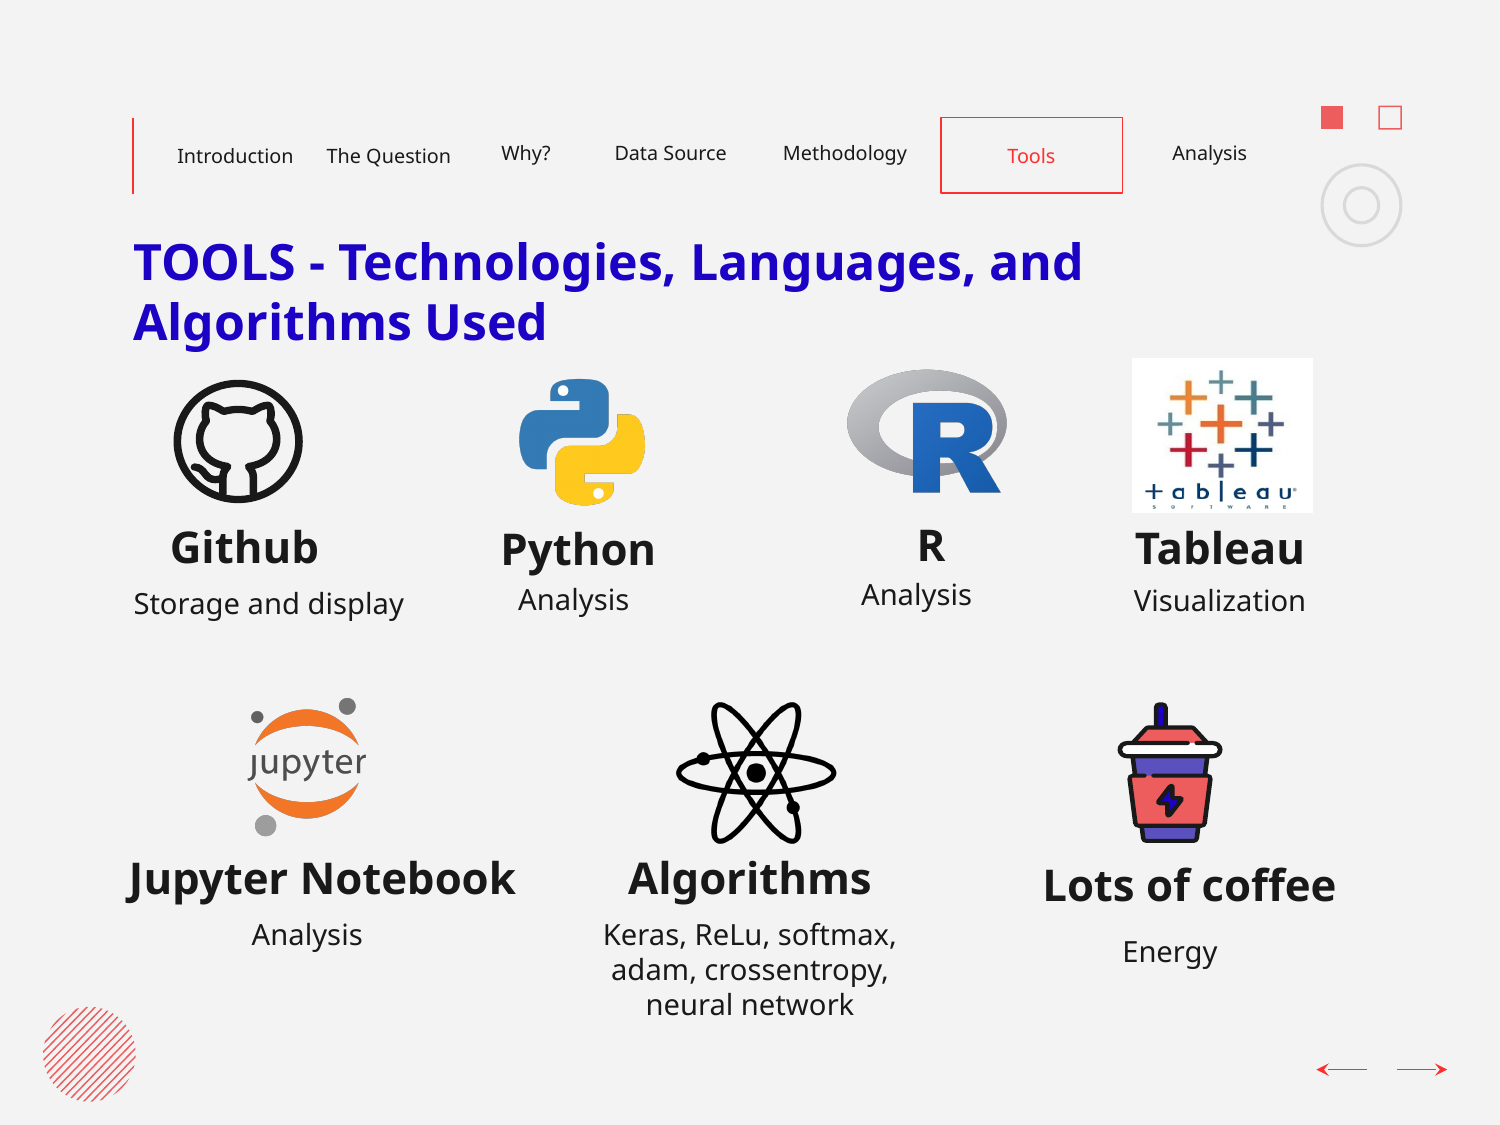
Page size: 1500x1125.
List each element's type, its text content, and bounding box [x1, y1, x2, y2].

text_box [1390, 1048, 1460, 1093]
title Lots of coffee [983, 826, 1396, 942]
subtitle Introduction [144, 118, 298, 194]
text_box Visualization [1112, 587, 1328, 642]
text_box [173, 379, 303, 504]
subtitle Why? [435, 115, 580, 191]
subtitle The Question [298, 118, 480, 194]
picture [1132, 358, 1313, 514]
title Github [55, 488, 434, 604]
title Jupyter Notebook [84, 819, 560, 936]
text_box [1117, 702, 1223, 844]
subtitle Analysis [466, 566, 682, 651]
subtitle Tools [940, 117, 1123, 194]
picture [246, 695, 368, 838]
picture [511, 371, 653, 513]
subtitle Analysis [825, 560, 1009, 635]
subtitle Methodology [754, 115, 936, 191]
picture [670, 697, 841, 848]
subtitle Energy [980, 917, 1360, 1024]
subtitle Storage and display [79, 570, 459, 677]
subtitle Data Source [580, 115, 754, 191]
subtitle Analysis [118, 901, 497, 1008]
title Algorithms [560, 819, 940, 901]
picture [847, 369, 1007, 494]
text_box Tableau [1095, 508, 1346, 587]
text_box [1312, 1048, 1382, 1093]
title TOOLS - Technologies, Languages, and Algorithms Used [118, 228, 1382, 353]
title R [806, 499, 1057, 589]
subtitle Keras, ReLu, softmax, adam, crossentropy, neural network [560, 901, 940, 1008]
title Python [421, 490, 736, 606]
subtitle Analysis [1119, 115, 1301, 191]
